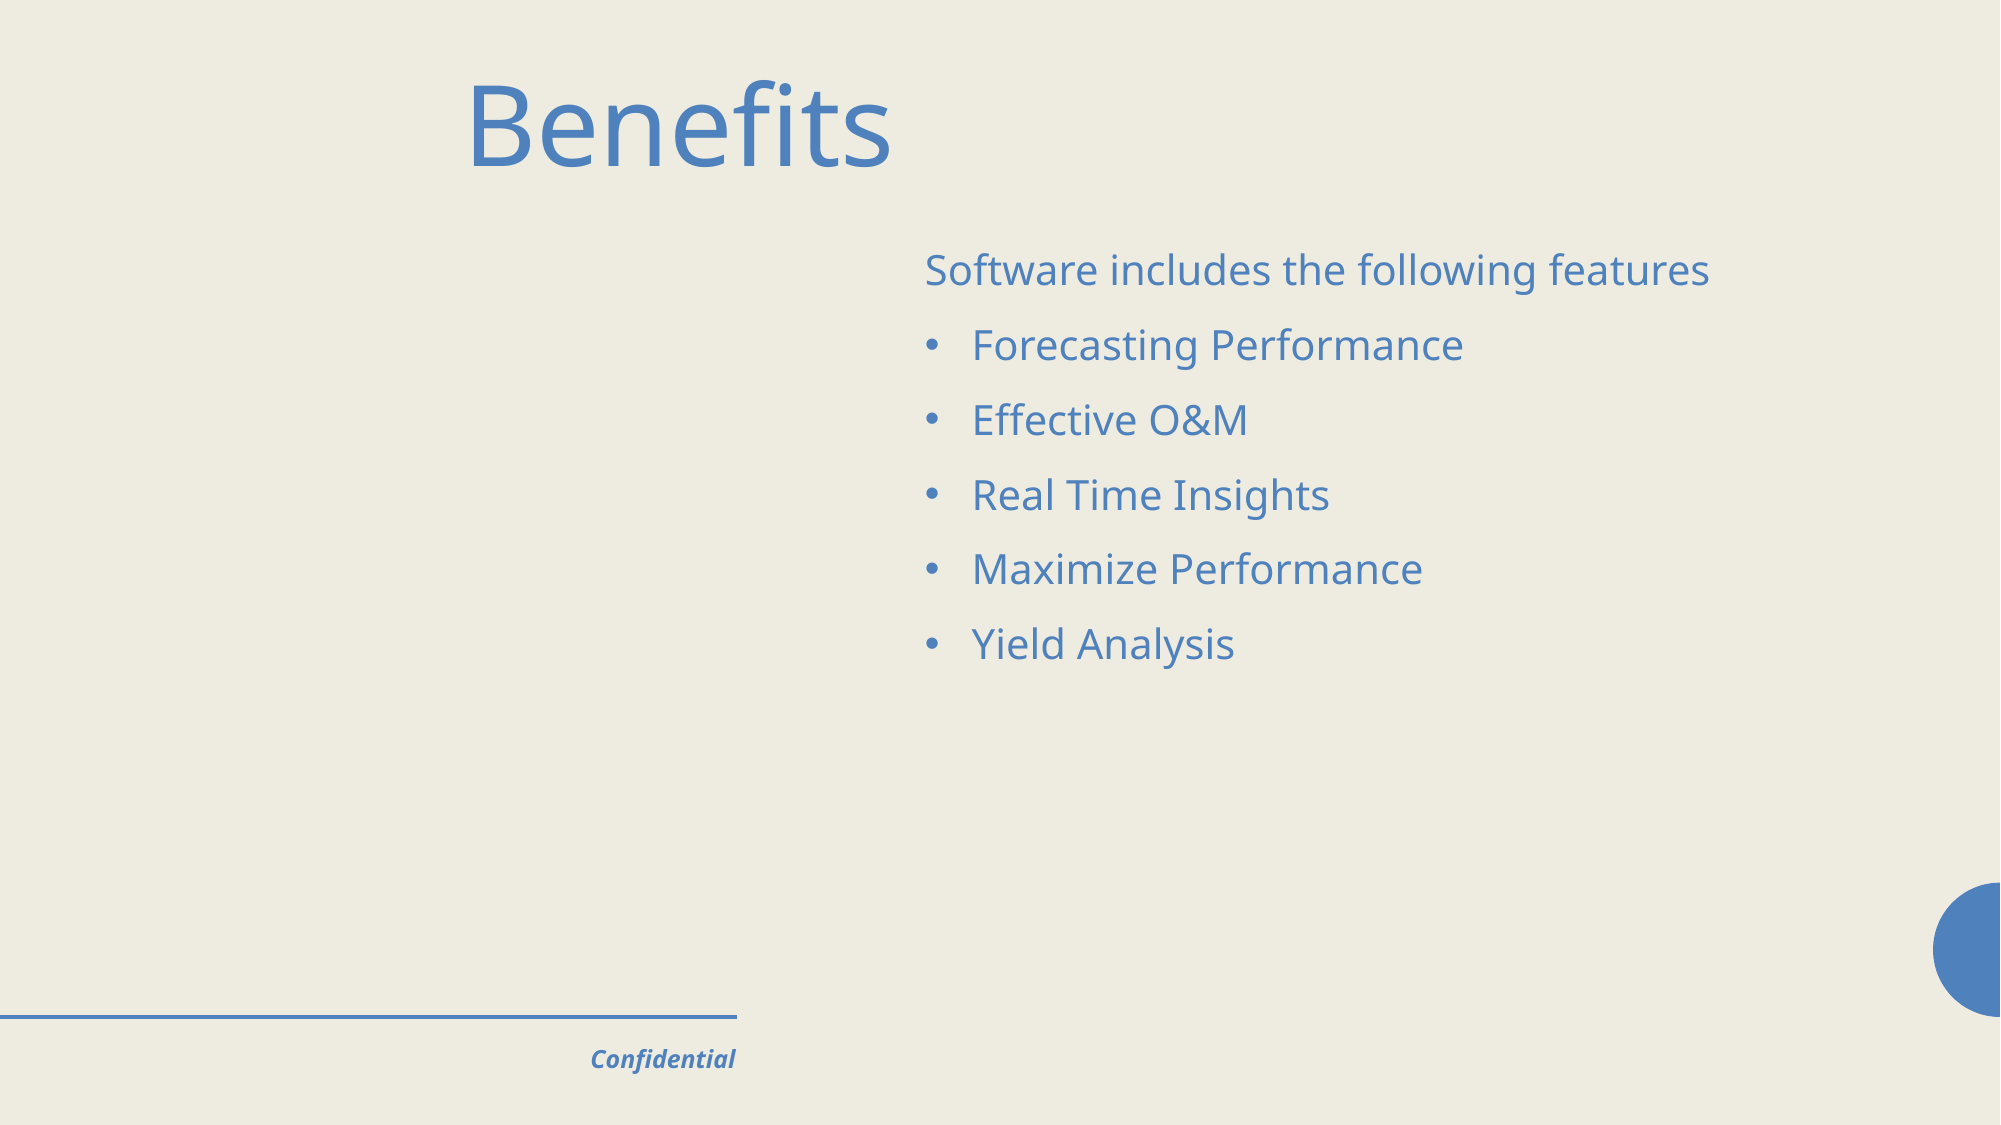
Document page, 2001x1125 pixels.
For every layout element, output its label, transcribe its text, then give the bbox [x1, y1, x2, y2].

title Benefits [0, 62, 910, 239]
list Software includes the following features Forecasting Performance Effective O&M Real Time Insights Maximize Performance Yield Analysis [910, 86, 1936, 1015]
footer Confidential [125, 1035, 751, 1096]
